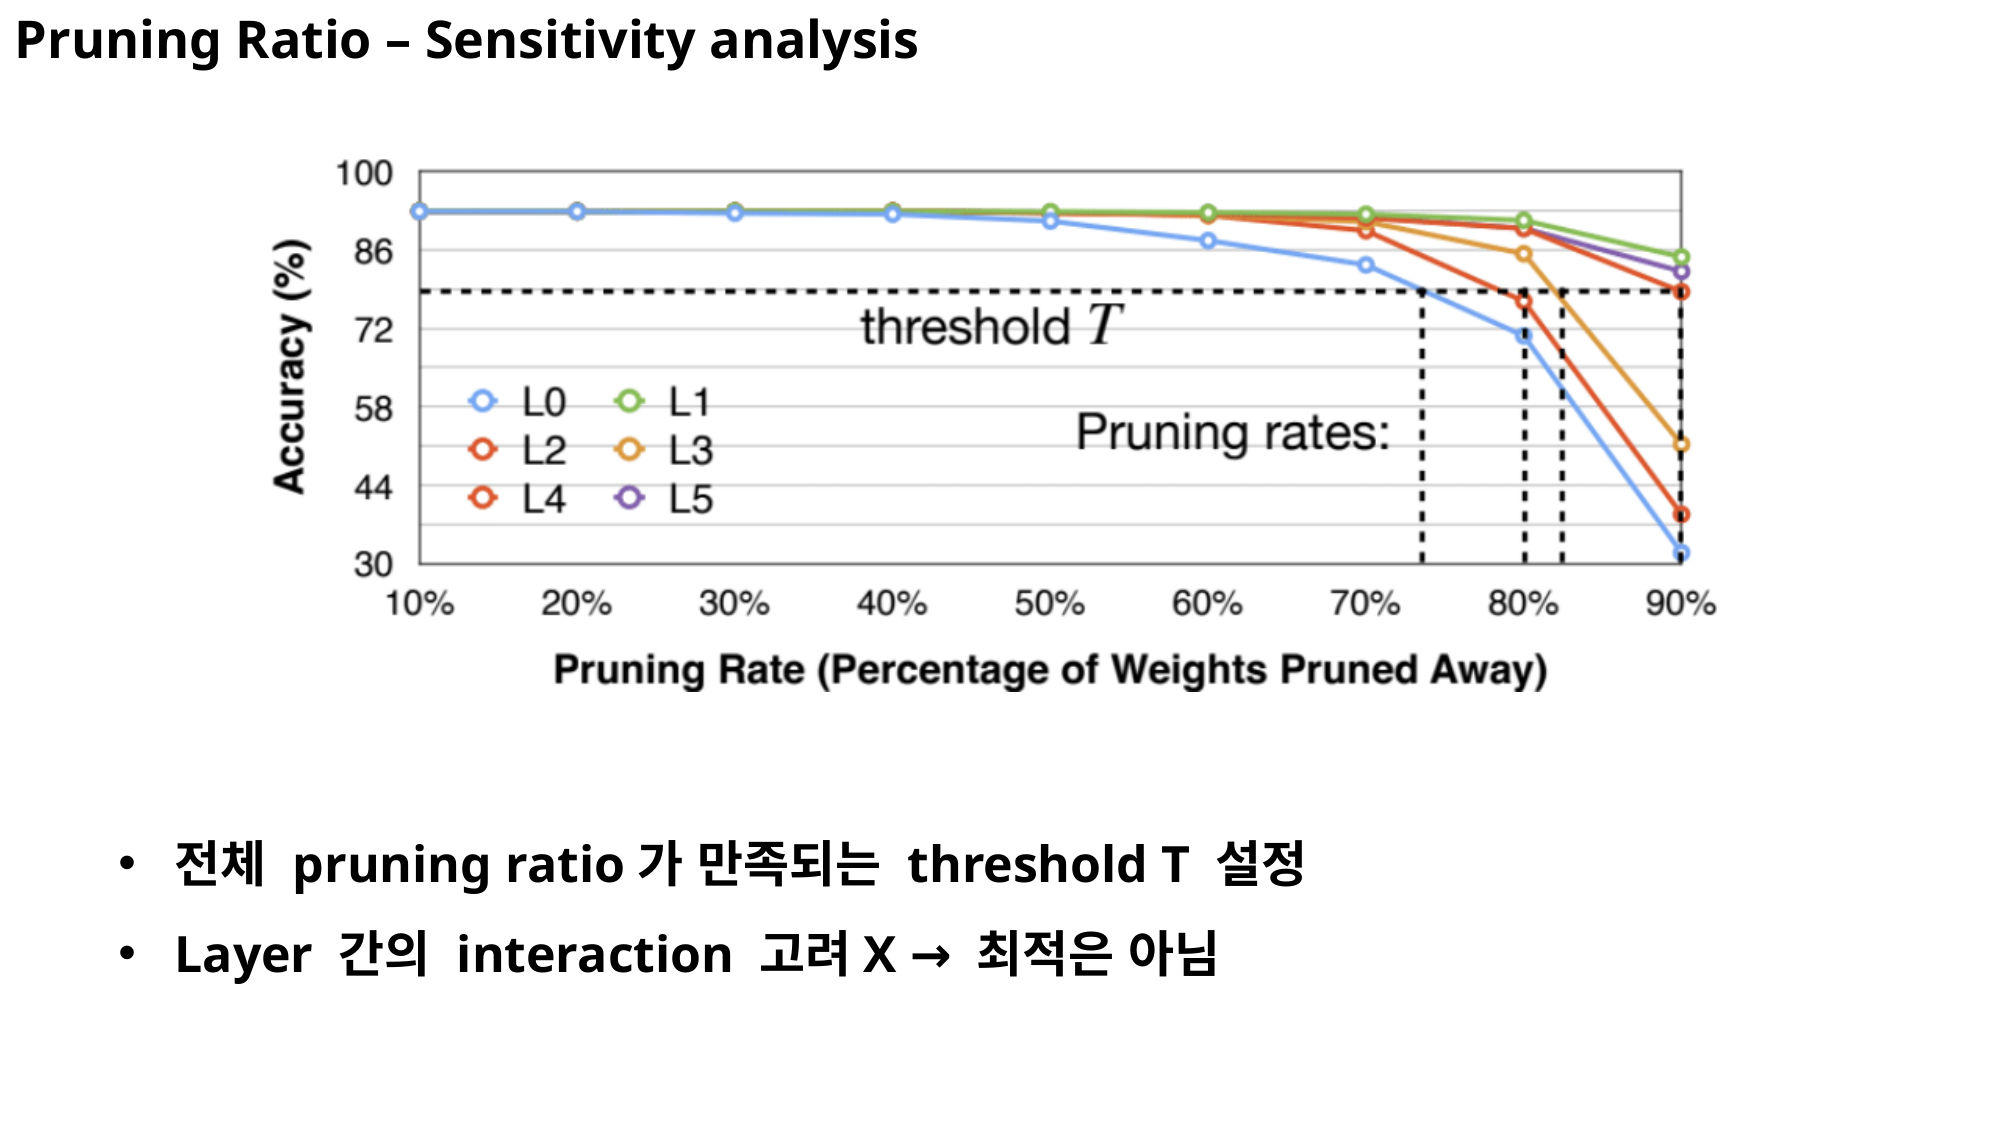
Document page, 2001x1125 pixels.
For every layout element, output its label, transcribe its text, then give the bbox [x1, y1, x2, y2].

text_box Pruning Ratio – Sensitivity analysis [0, 0, 2000, 79]
picture [255, 144, 1745, 692]
text_box 전체 pruning ratio가 만족되는 threshold T 설정 Layer 간의 interaction 고려X → 최적은 아님 [103, 795, 1684, 990]
